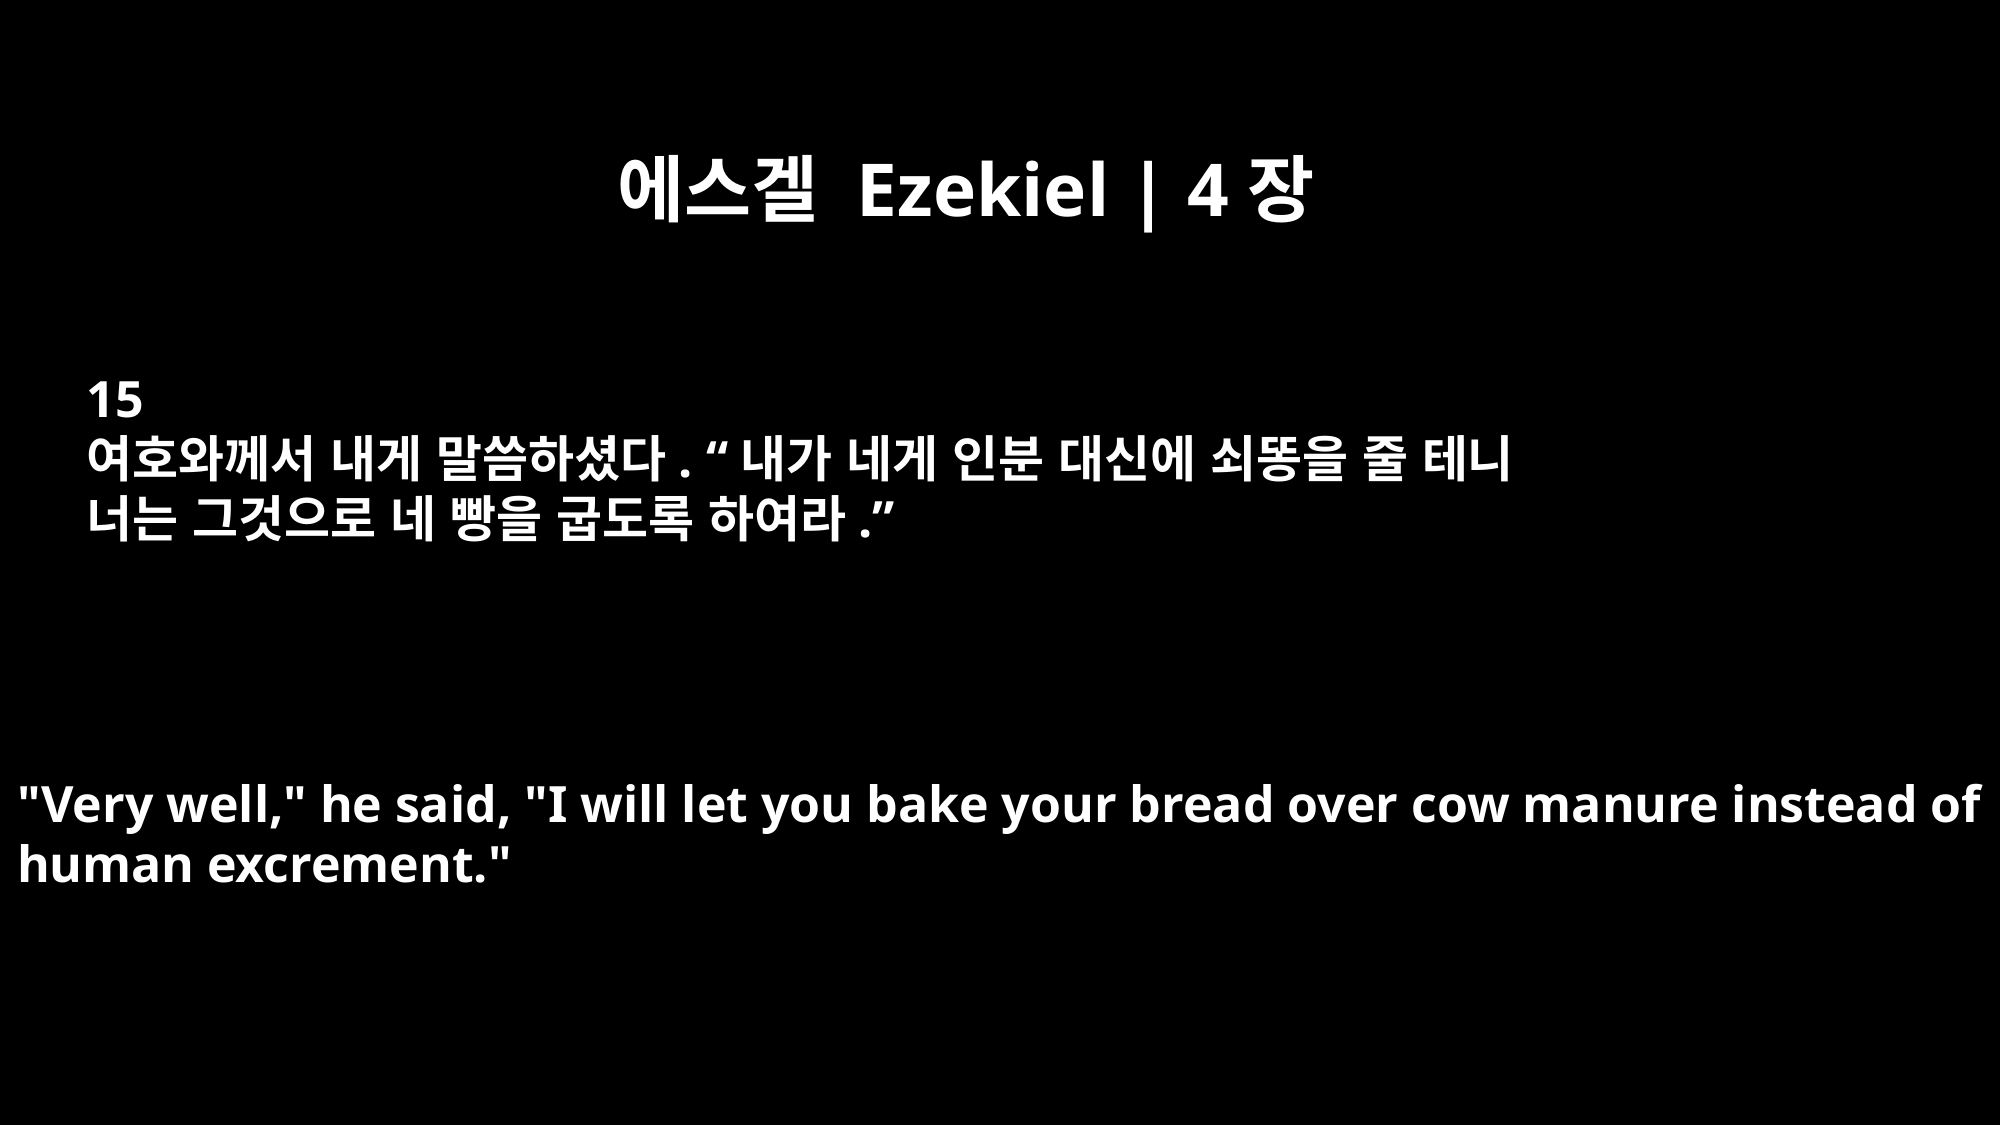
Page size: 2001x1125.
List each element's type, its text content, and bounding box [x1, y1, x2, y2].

text_box 에스겔 Ezekiel | 4장 [602, 136, 1330, 239]
text_box "Very well," he said, "I will let you bake your bread over cow manure instead of human excrement." [2, 764, 2000, 900]
text_box 15 여호와께서 내게 말씀하셨다. “내가 네게 인분 대신에 쇠똥을 줄 테니 너는 그것으로 네 빵을 굽도록 하여라.” [71, 359, 1544, 555]
